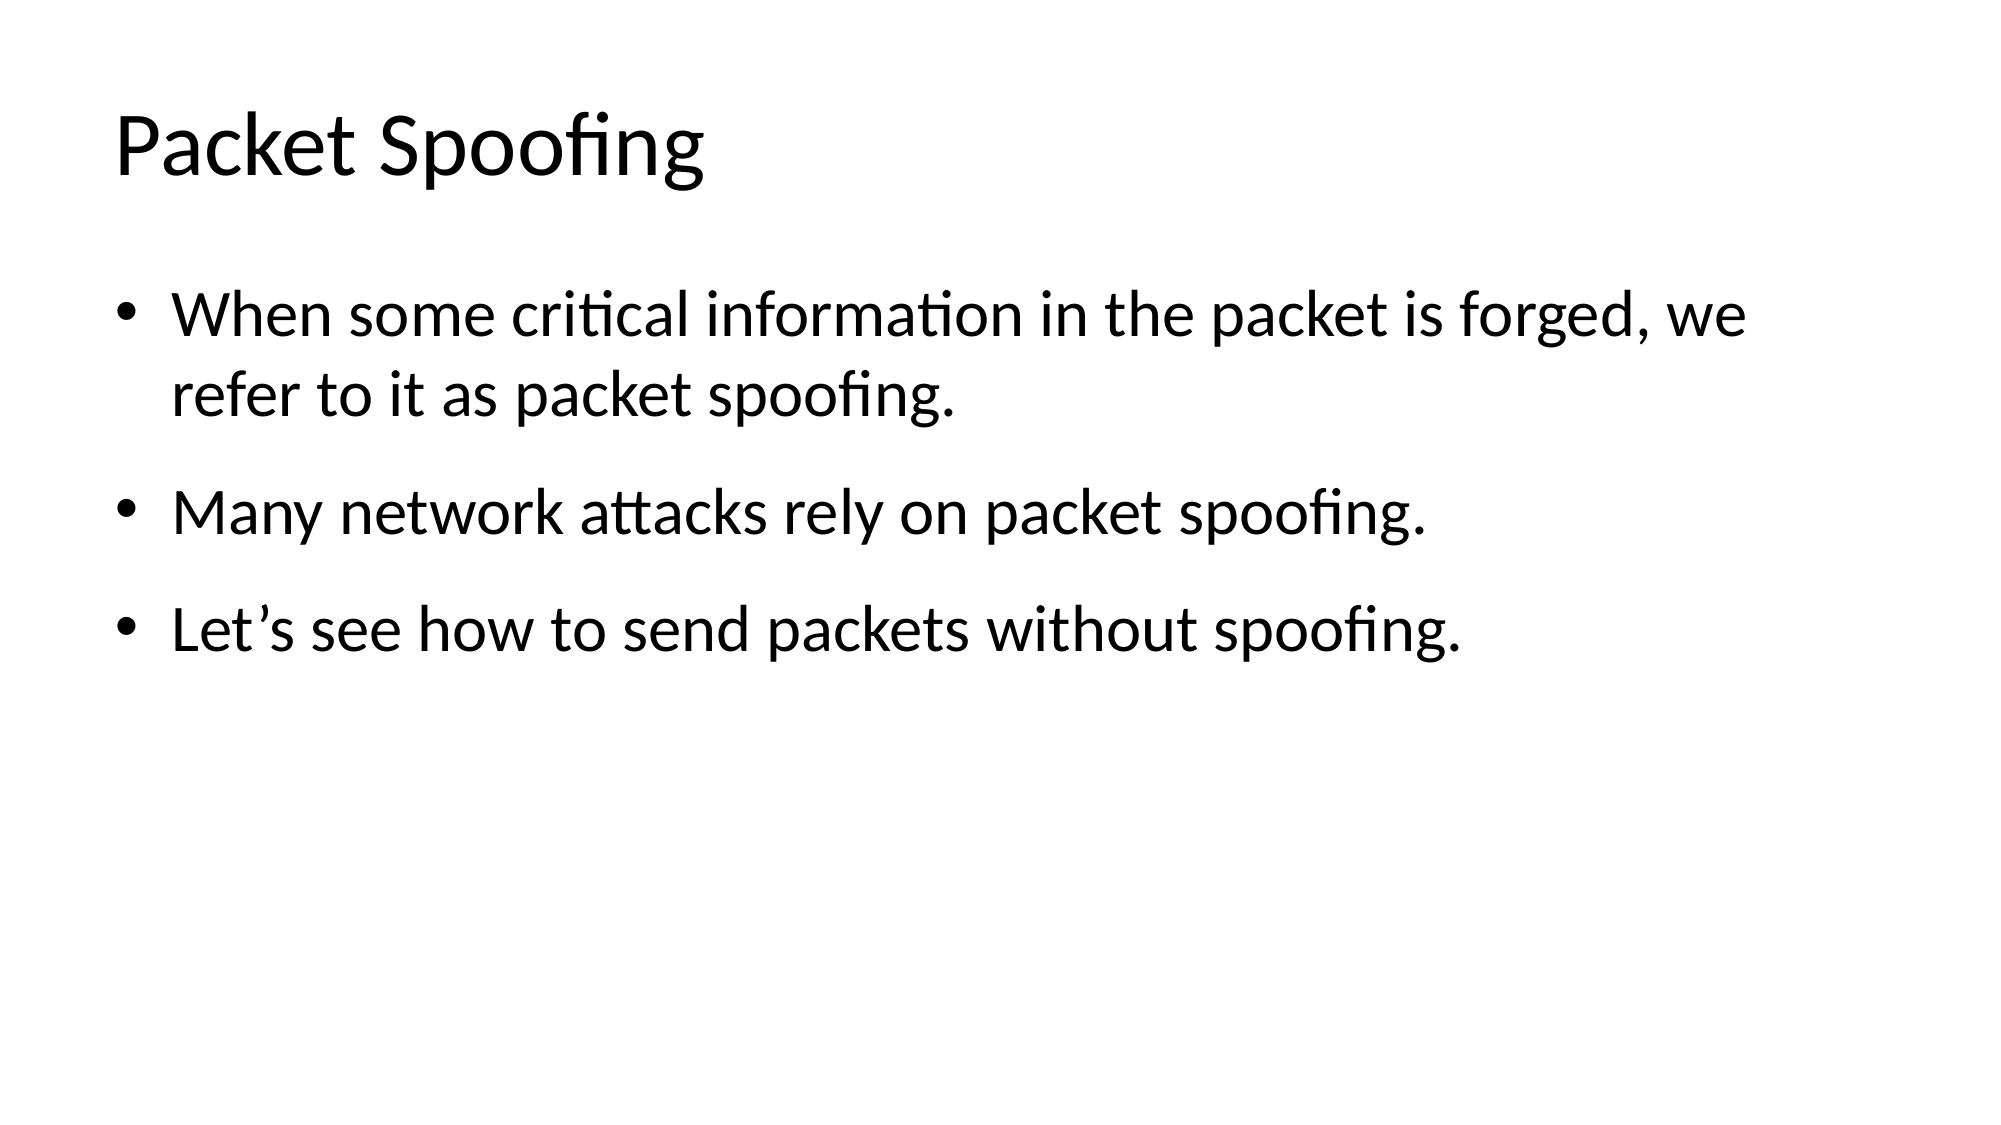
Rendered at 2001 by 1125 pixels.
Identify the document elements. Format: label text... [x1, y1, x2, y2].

list When some critical information in the packet is forged, we refer to it as packet spoofing. Many network attacks rely on packet spoofing. Let’s see how to send packets without spoofing. [99, 262, 1800, 1005]
title Packet Spoofing [99, 45, 1900, 233]
